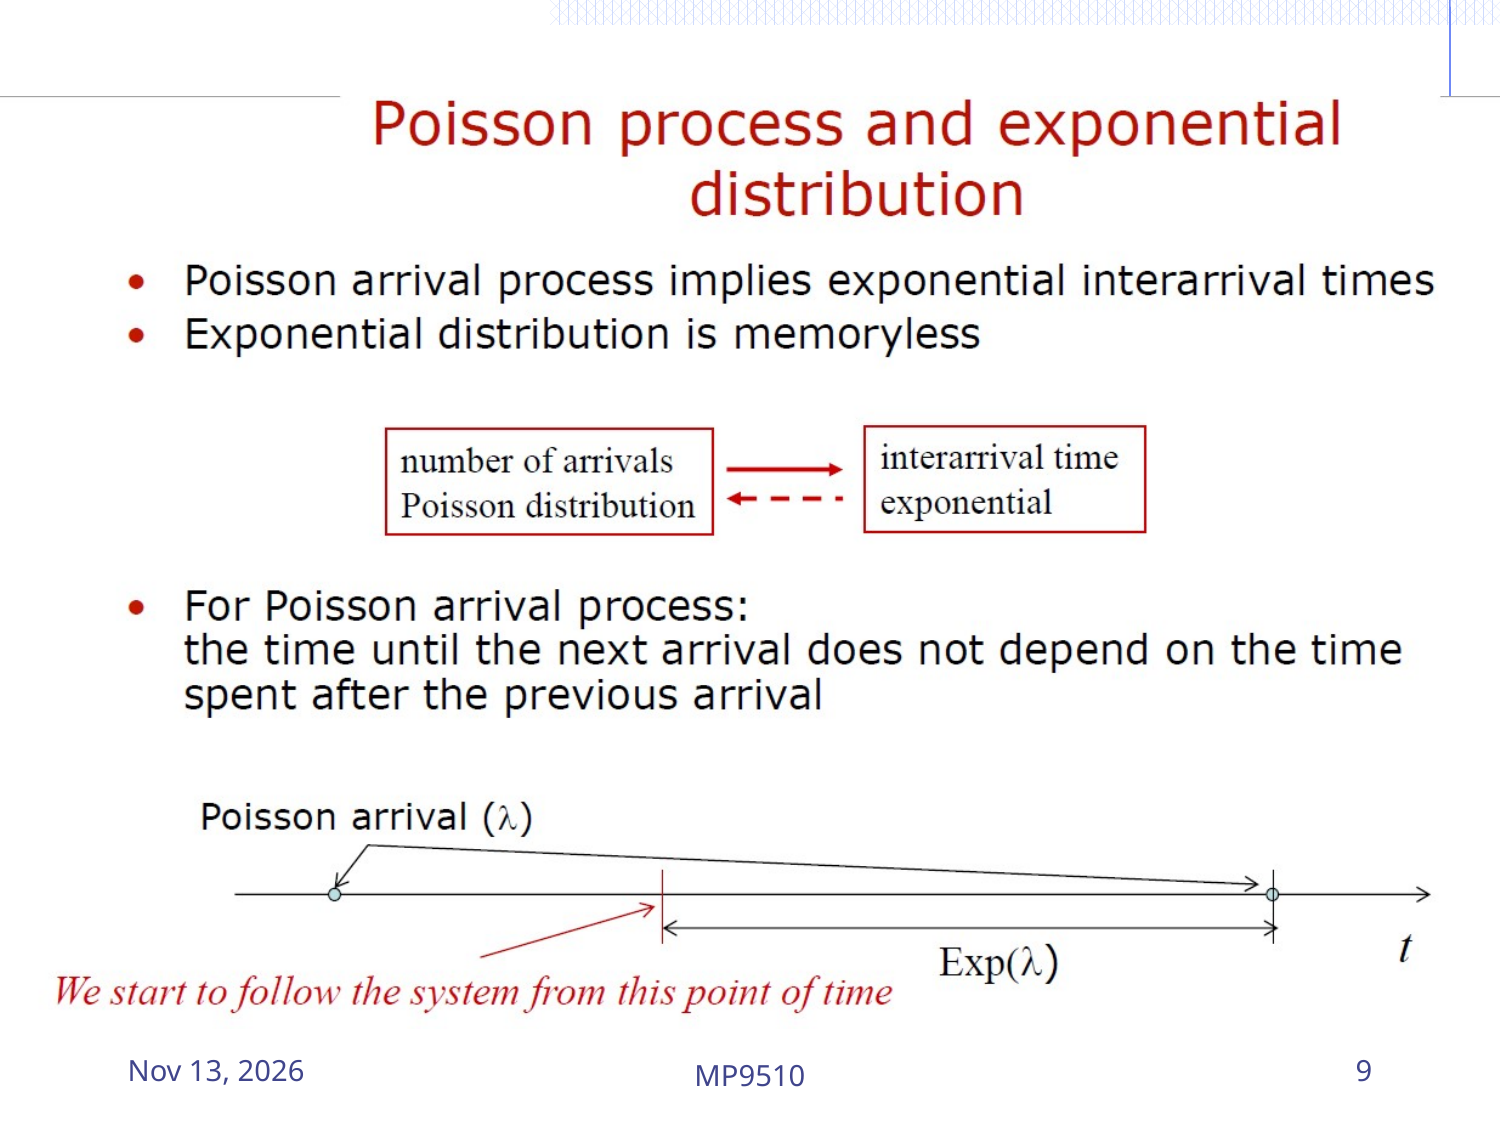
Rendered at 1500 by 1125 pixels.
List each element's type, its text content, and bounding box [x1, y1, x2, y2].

picture [0, 95, 1500, 1030]
slide_number 17-Jul-23 [112, 1035, 426, 1101]
footer MP9510 [512, 1035, 988, 1101]
slide_number 9 [1074, 1035, 1388, 1101]
